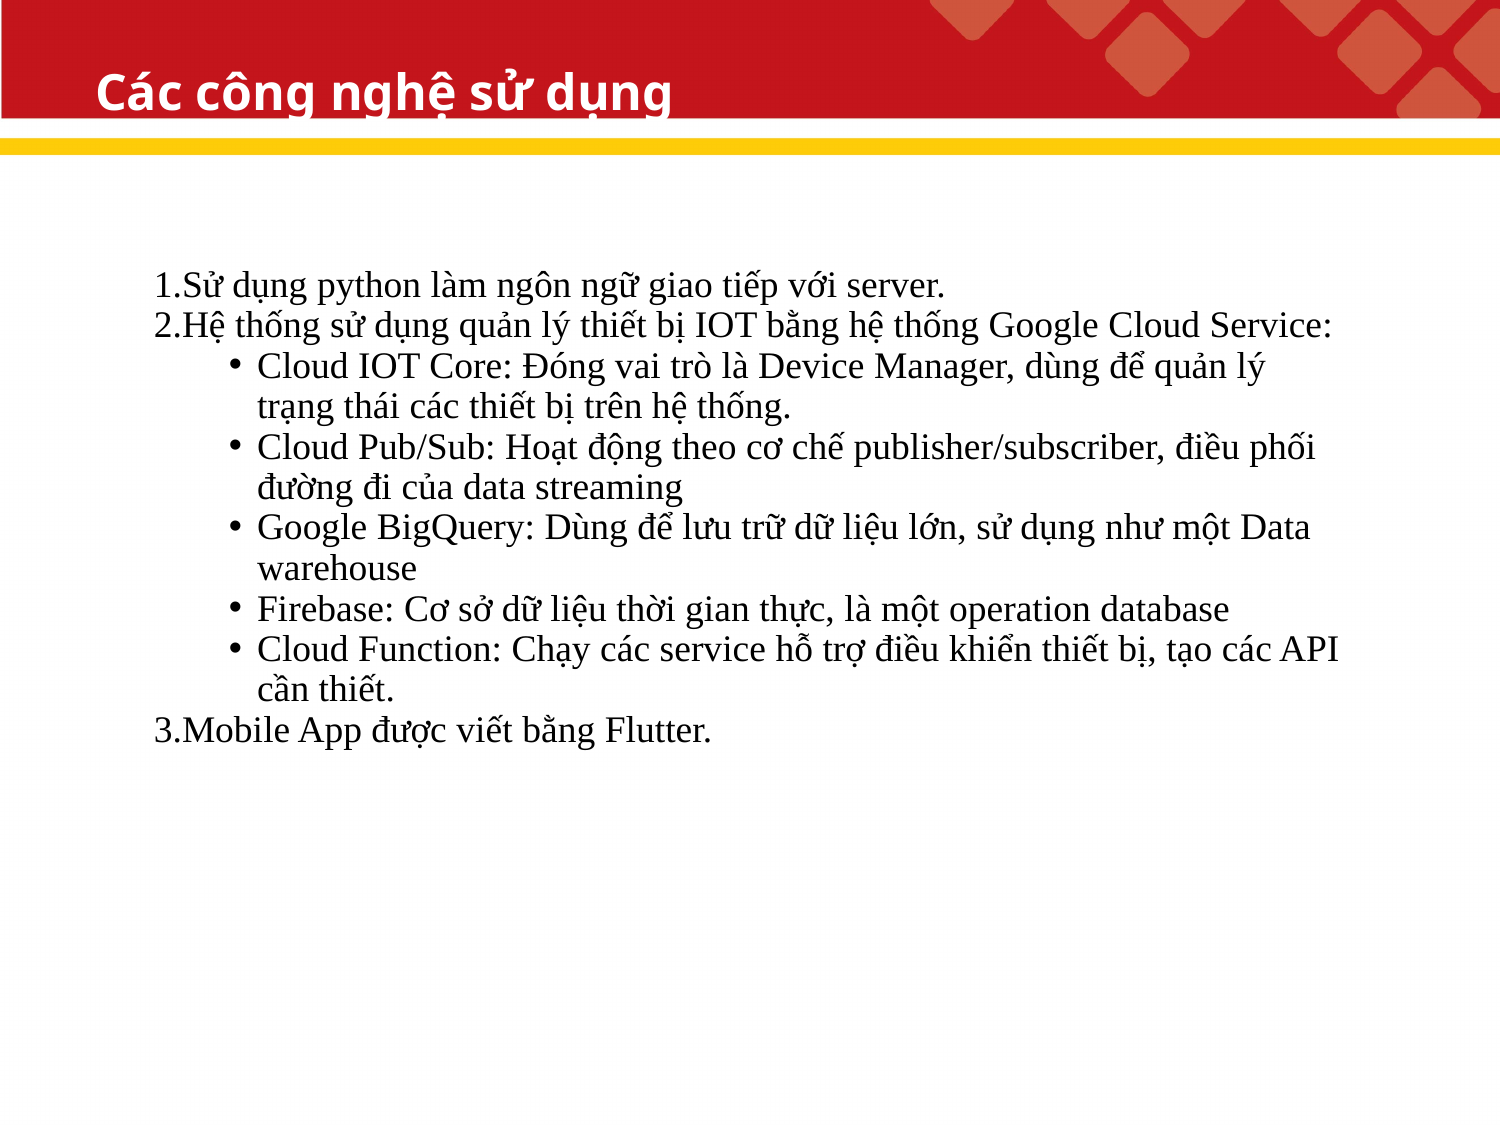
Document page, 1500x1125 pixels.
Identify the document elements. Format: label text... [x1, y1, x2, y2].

title Các công nghệ sử dụng [80, 0, 1397, 204]
picture [0, 0, 1500, 1125]
list Sử dụng python làm ngôn ngữ giao tiếp với server. Hệ thống sử dụng quản lý thiết bị IOT bằng hệ thống Google Cloud Service: Cloud IOT Core: Đóng vai trò là Device Manager, dùng để quản lý trạng thái các thiết bị trên hệ thống. Cloud Pub/Sub: Hoạt động theo cơ chế publisher/subscriber, điều phối đường đi của data streaming Google BigQuery: Dùng để lưu trữ dữ liệu lớn, sử dụng như một Data warehouse Firebase: Cơ sở dữ liệu thời gian thực, là một operation database Cloud Function: Chạy các service hỗ trợ điều khiển thiết bị, tạo các API cần thiết. Mobile App được viết bằng Flutter. [17, 257, 1364, 1075]
